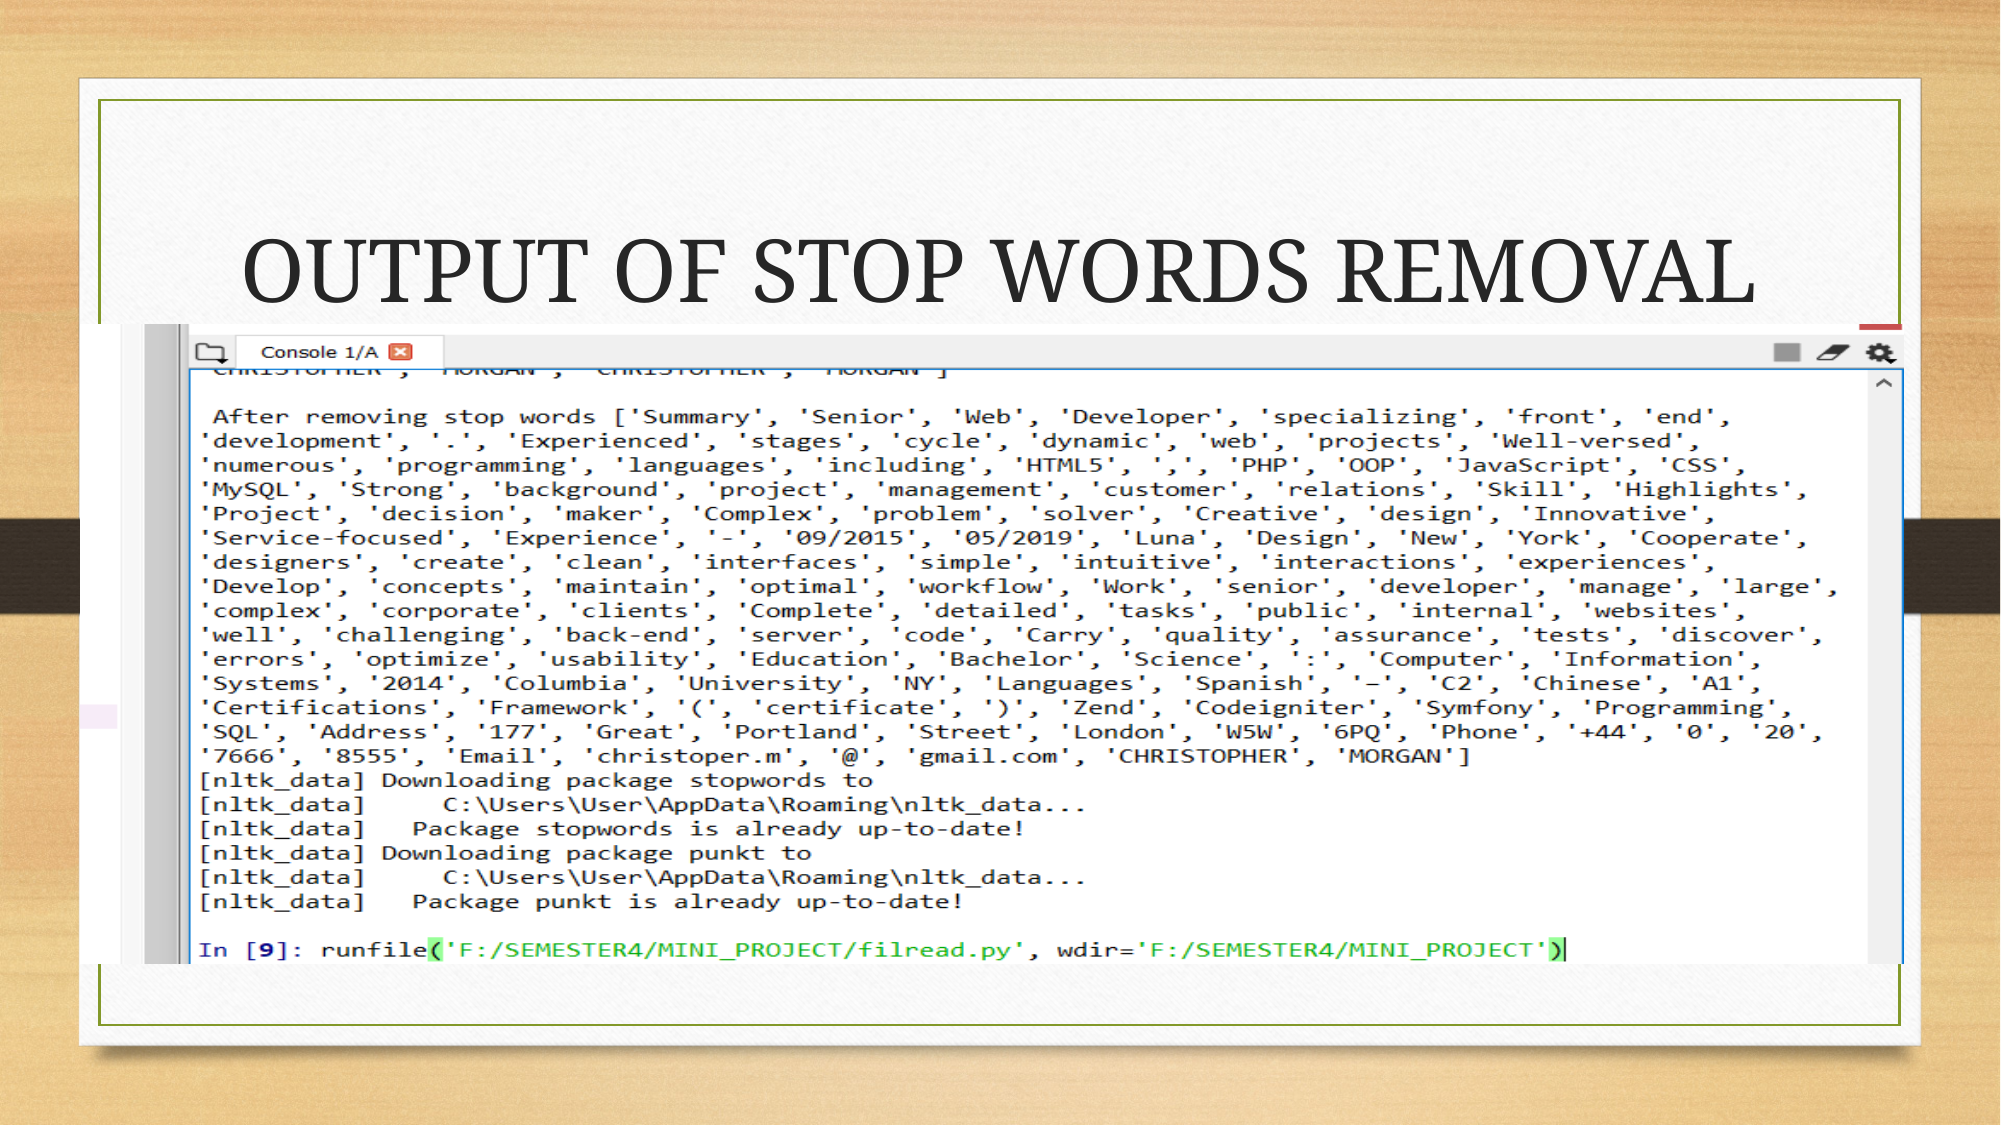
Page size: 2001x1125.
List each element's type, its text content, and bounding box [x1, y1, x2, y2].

picture [0, 0, 2001, 1125]
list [79, 324, 1904, 964]
title OUTPUT OF STOP WORDS REMOVAL [212, 161, 1788, 324]
